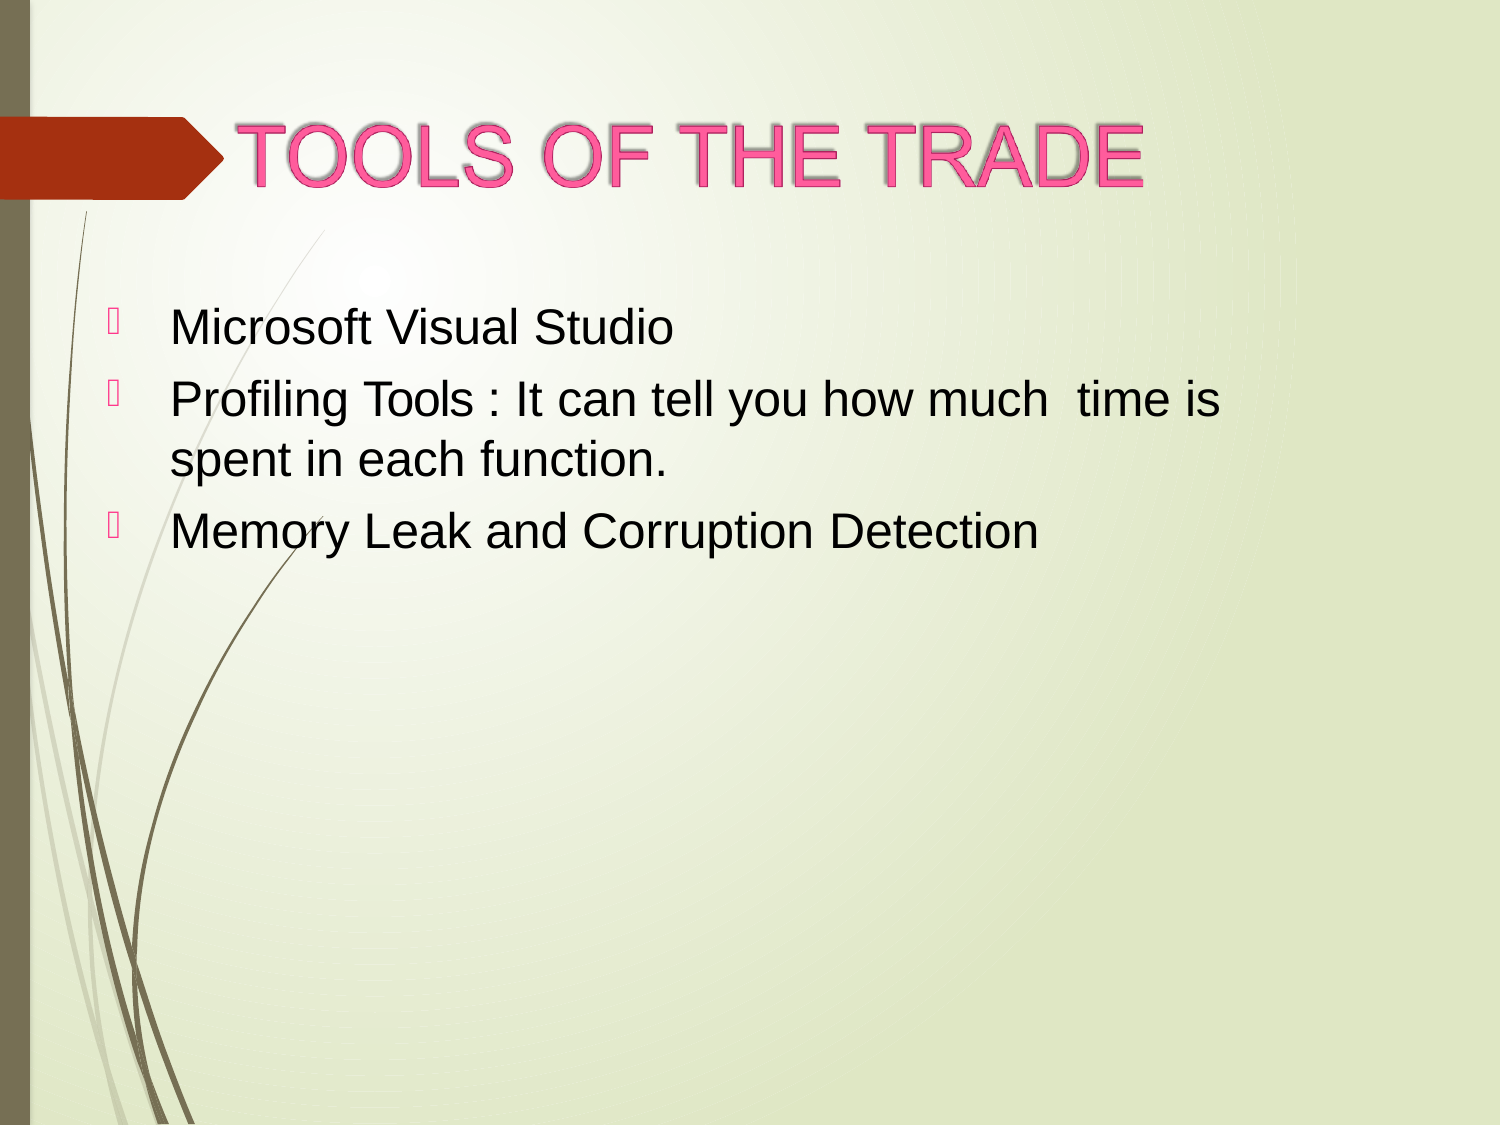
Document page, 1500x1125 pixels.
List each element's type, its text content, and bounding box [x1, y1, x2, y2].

text_box [232, 119, 1145, 189]
text_box [237, 125, 1144, 188]
text_box Microsoft Visual Studio Profiling Tools : It can tell you how much time is spent in each function. Memory Leak and Corruption Detection [104, 280, 1396, 559]
